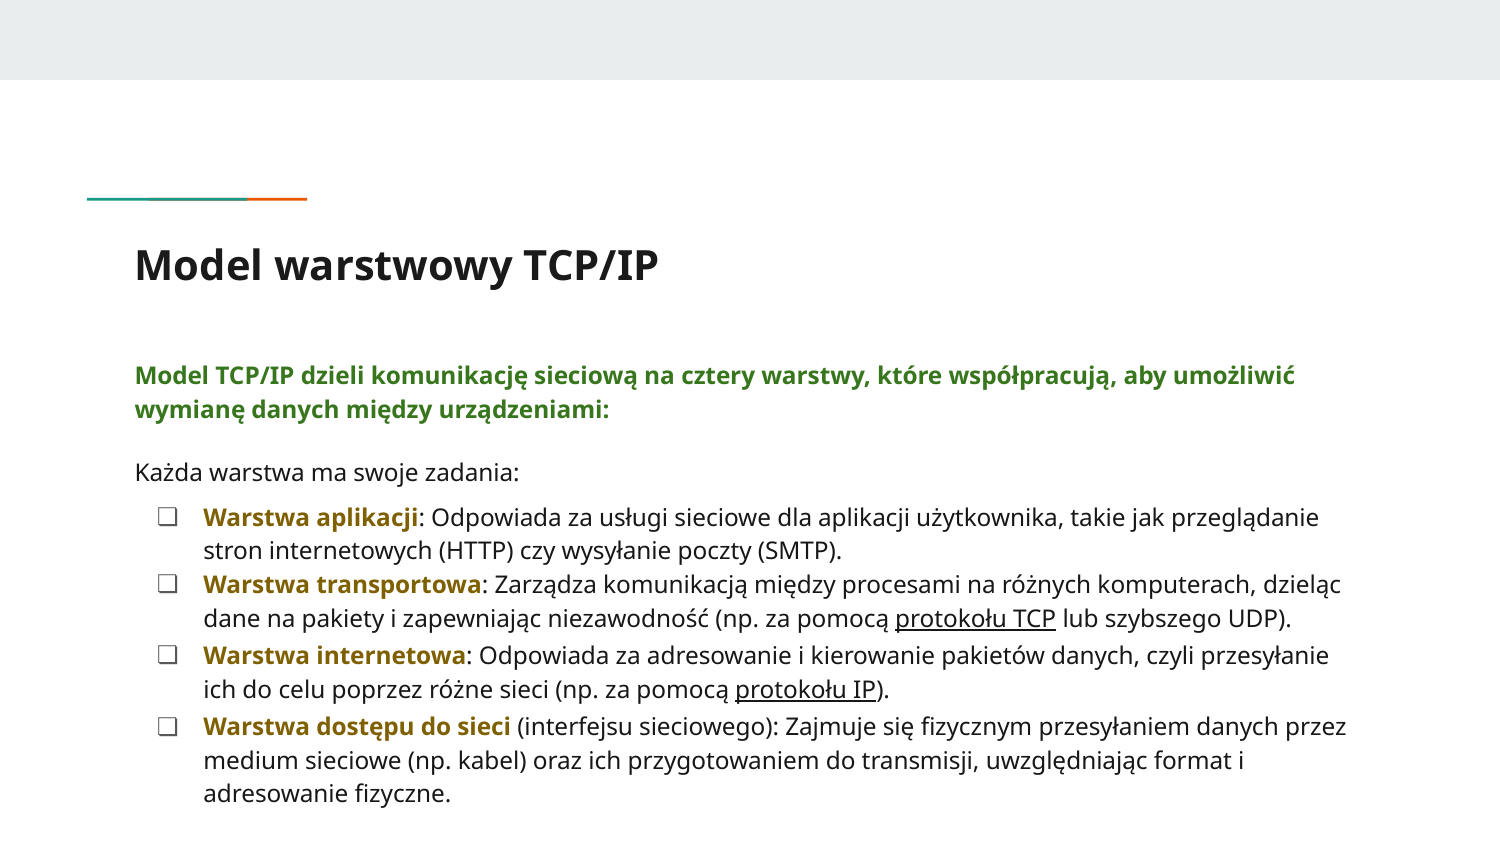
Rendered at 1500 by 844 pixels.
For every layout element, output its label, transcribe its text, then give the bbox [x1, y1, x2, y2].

list Model TCP/IP dzieli komunikację sieciową na cztery warstwy, które współpracują, aby umożliwić wymianę danych między urządzeniami: Każda warstwa ma swoje zadania: Warstwa aplikacji: Odpowiada za usługi sieciowe dla aplikacji użytkownika, takie jak przeglądanie stron internetowych (HTTP) czy wysyłanie poczty (SMTP). Warstwa transportowa: Zarządza komunikacją między procesami na różnych komputerach, dzieląc dane na pakiety i zapewniając niezawodność (np. za pomocą protokołu TCP lub szybszego UDP). Warstwa internetowa: Odpowiada za adresowanie i kierowanie pakietów danych, czyli przesyłanie ich do celu poprzez różne sieci (np. za pomocą protokołu IP). Warstwa dostępu do sieci (interfejsu sieciowego): Zajmuje się fizycznym przesyłaniem danych przez medium sieciowe (np. kabel) oraz ich przygotowaniem do transmisji, uwzględniając format i adresowanie fizyczne. [119, 341, 1381, 834]
title Model warstwowy TCP/IP [119, 216, 1381, 305]
